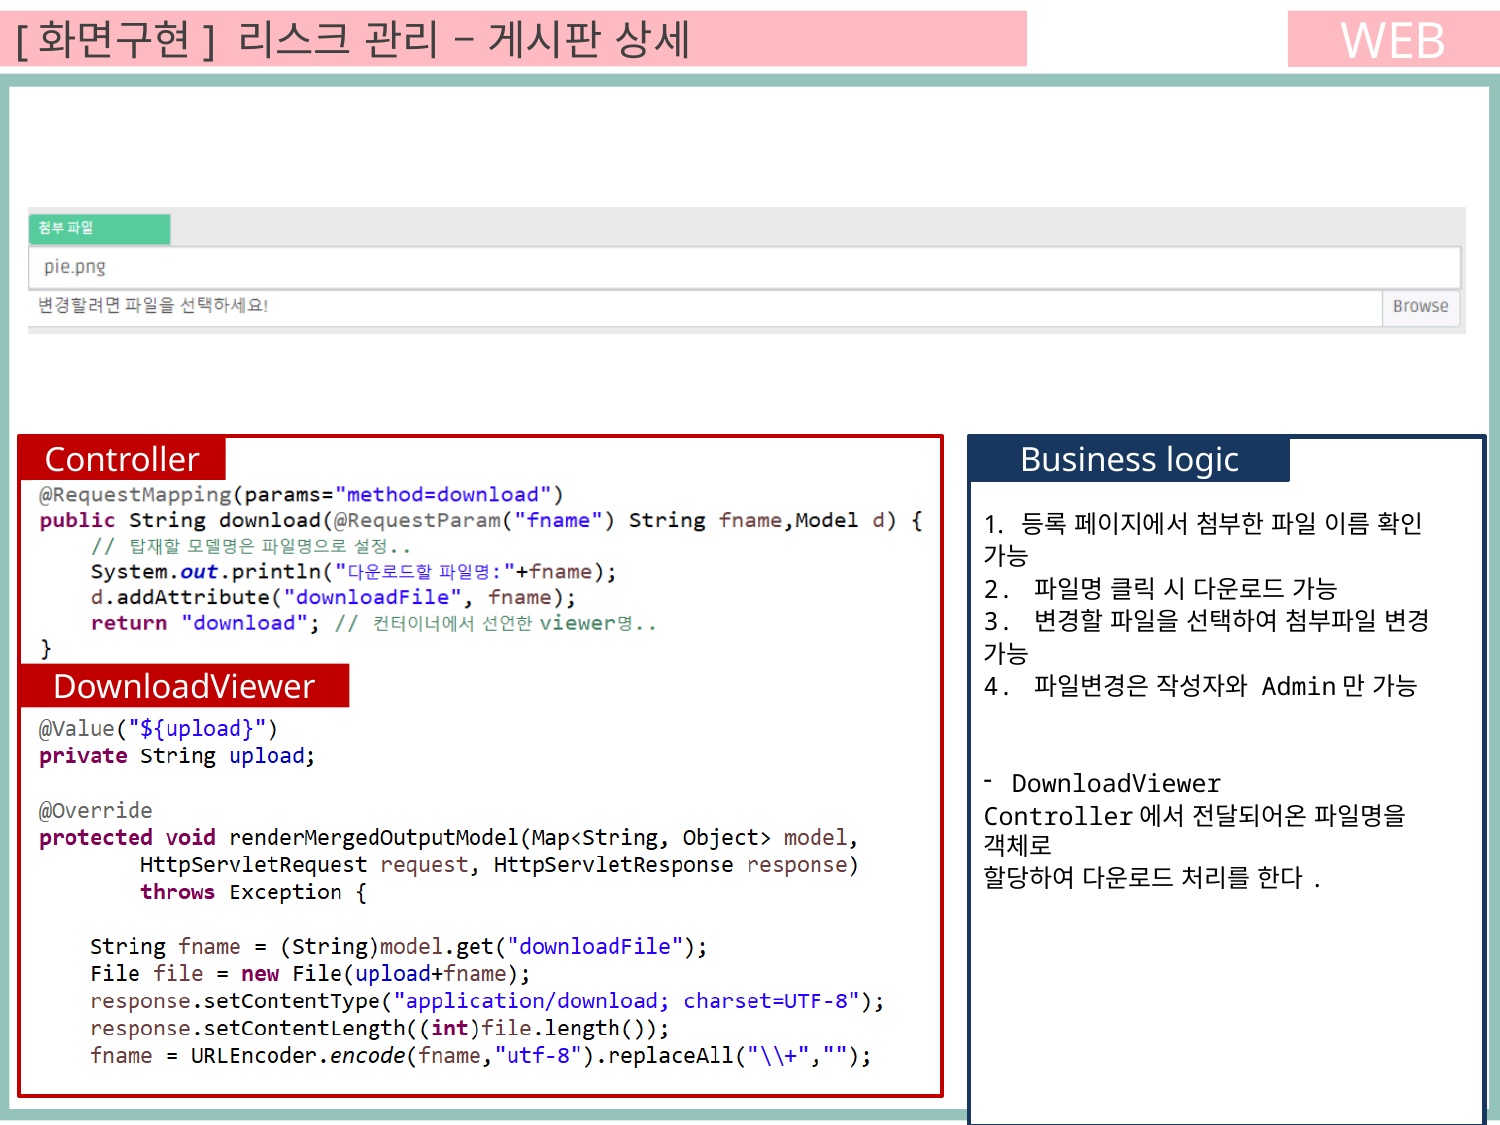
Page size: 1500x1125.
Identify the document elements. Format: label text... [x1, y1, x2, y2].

picture [31, 714, 886, 1070]
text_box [0, 73, 1500, 1121]
text_box [화면구현] 리스크 관리 – 게시판 상세 [0, 9, 1029, 68]
text_box WEB [1286, 9, 1500, 69]
picture [28, 206, 1466, 334]
picture [31, 479, 930, 664]
